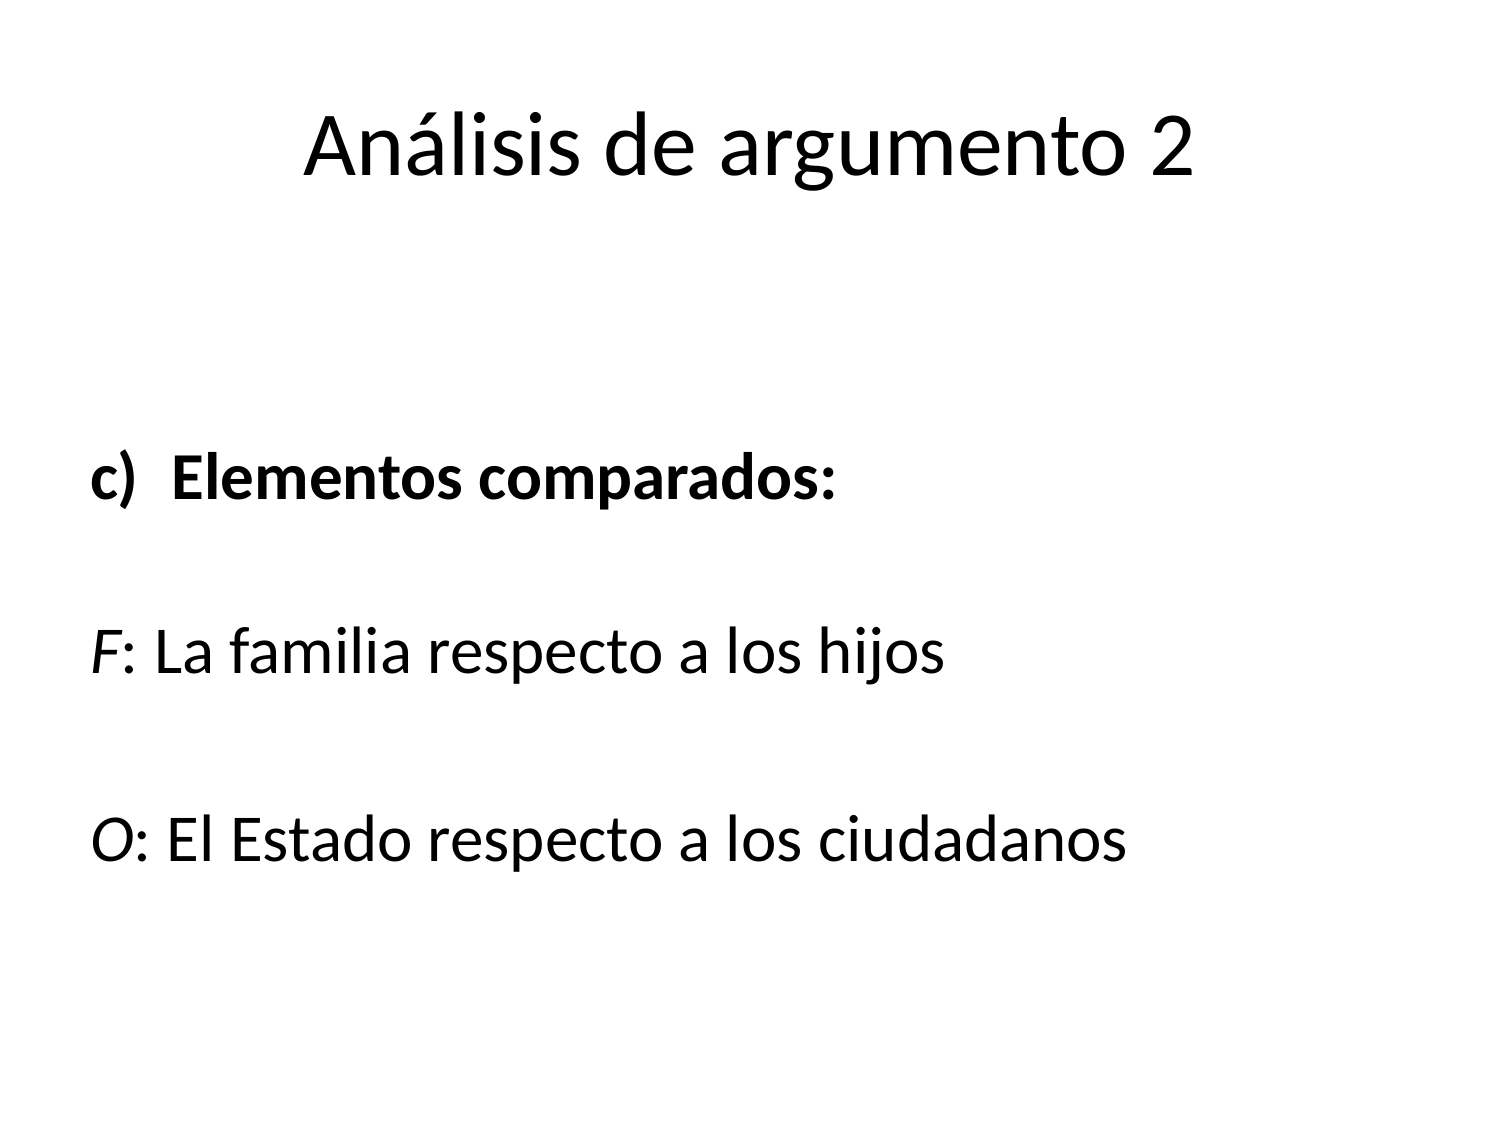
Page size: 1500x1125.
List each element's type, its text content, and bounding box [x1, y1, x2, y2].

title Análisis de argumento 2 [75, 45, 1425, 233]
list Elementos comparados: F: La familia respecto a los hijos O: El Estado respecto a los ciudadanos [75, 262, 1425, 1005]
